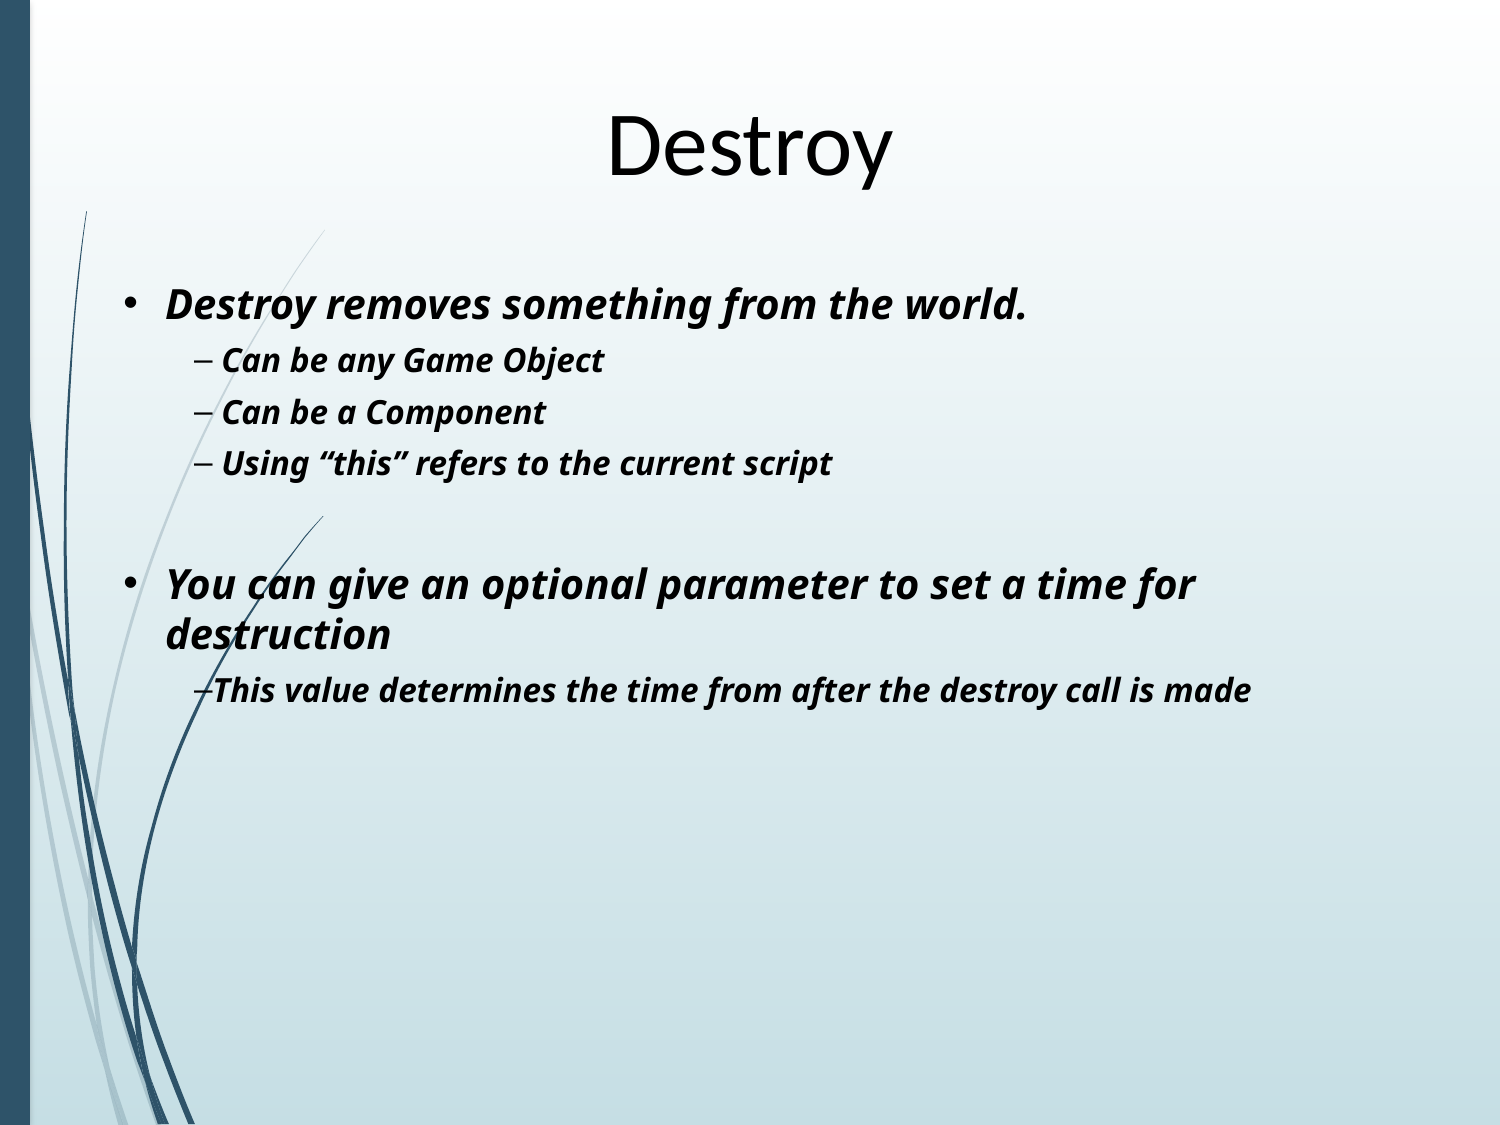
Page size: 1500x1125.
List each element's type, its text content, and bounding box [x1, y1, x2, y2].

title Destroy [75, 45, 1425, 233]
list Destroy removes something from the world. Can be any Game Object Can be a Component Using “this” refers to the current script You can give an optional parameter to set a time for destruction This value determines the time from after the destroy call is made [75, 262, 1350, 788]
